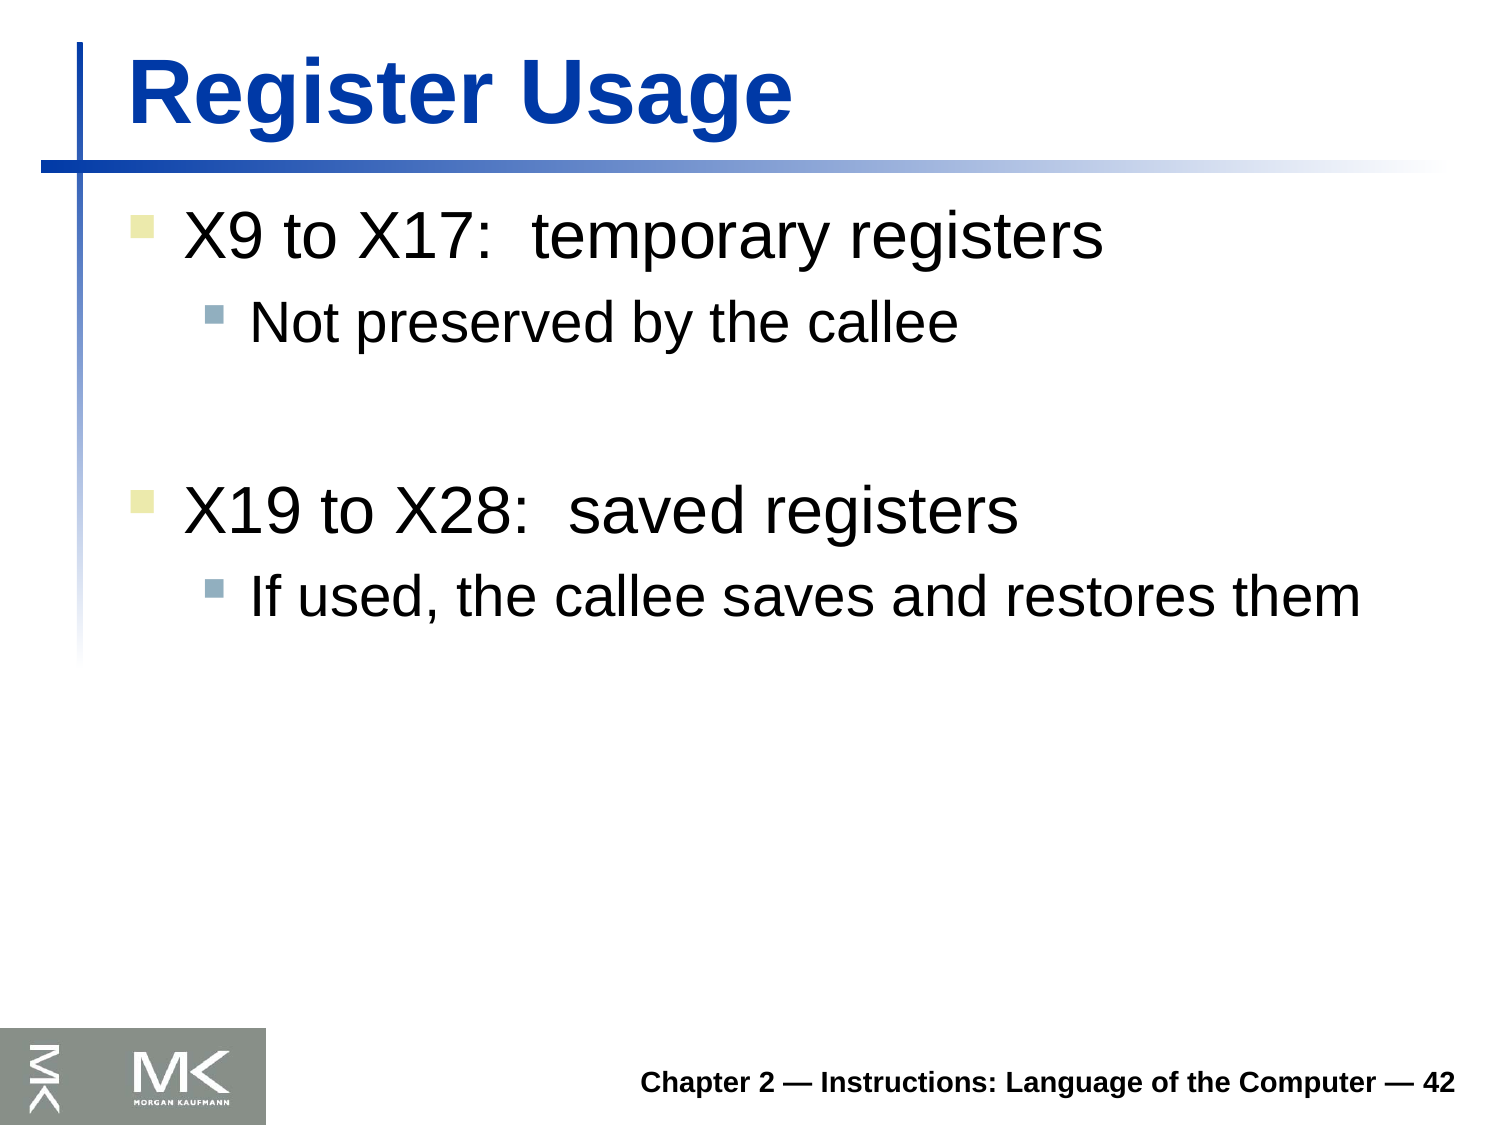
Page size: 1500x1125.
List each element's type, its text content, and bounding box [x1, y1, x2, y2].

footer Chapter 2 — Instructions: Language of the Computer — 42 [277, 1046, 1471, 1106]
list X9 to X17: temporary registers Not preserved by the callee X19 to X28: saved registers If used, the callee saves and restores them [112, 184, 1469, 1024]
title Register Usage [112, 23, 1468, 149]
picture [0, 1028, 266, 1125]
